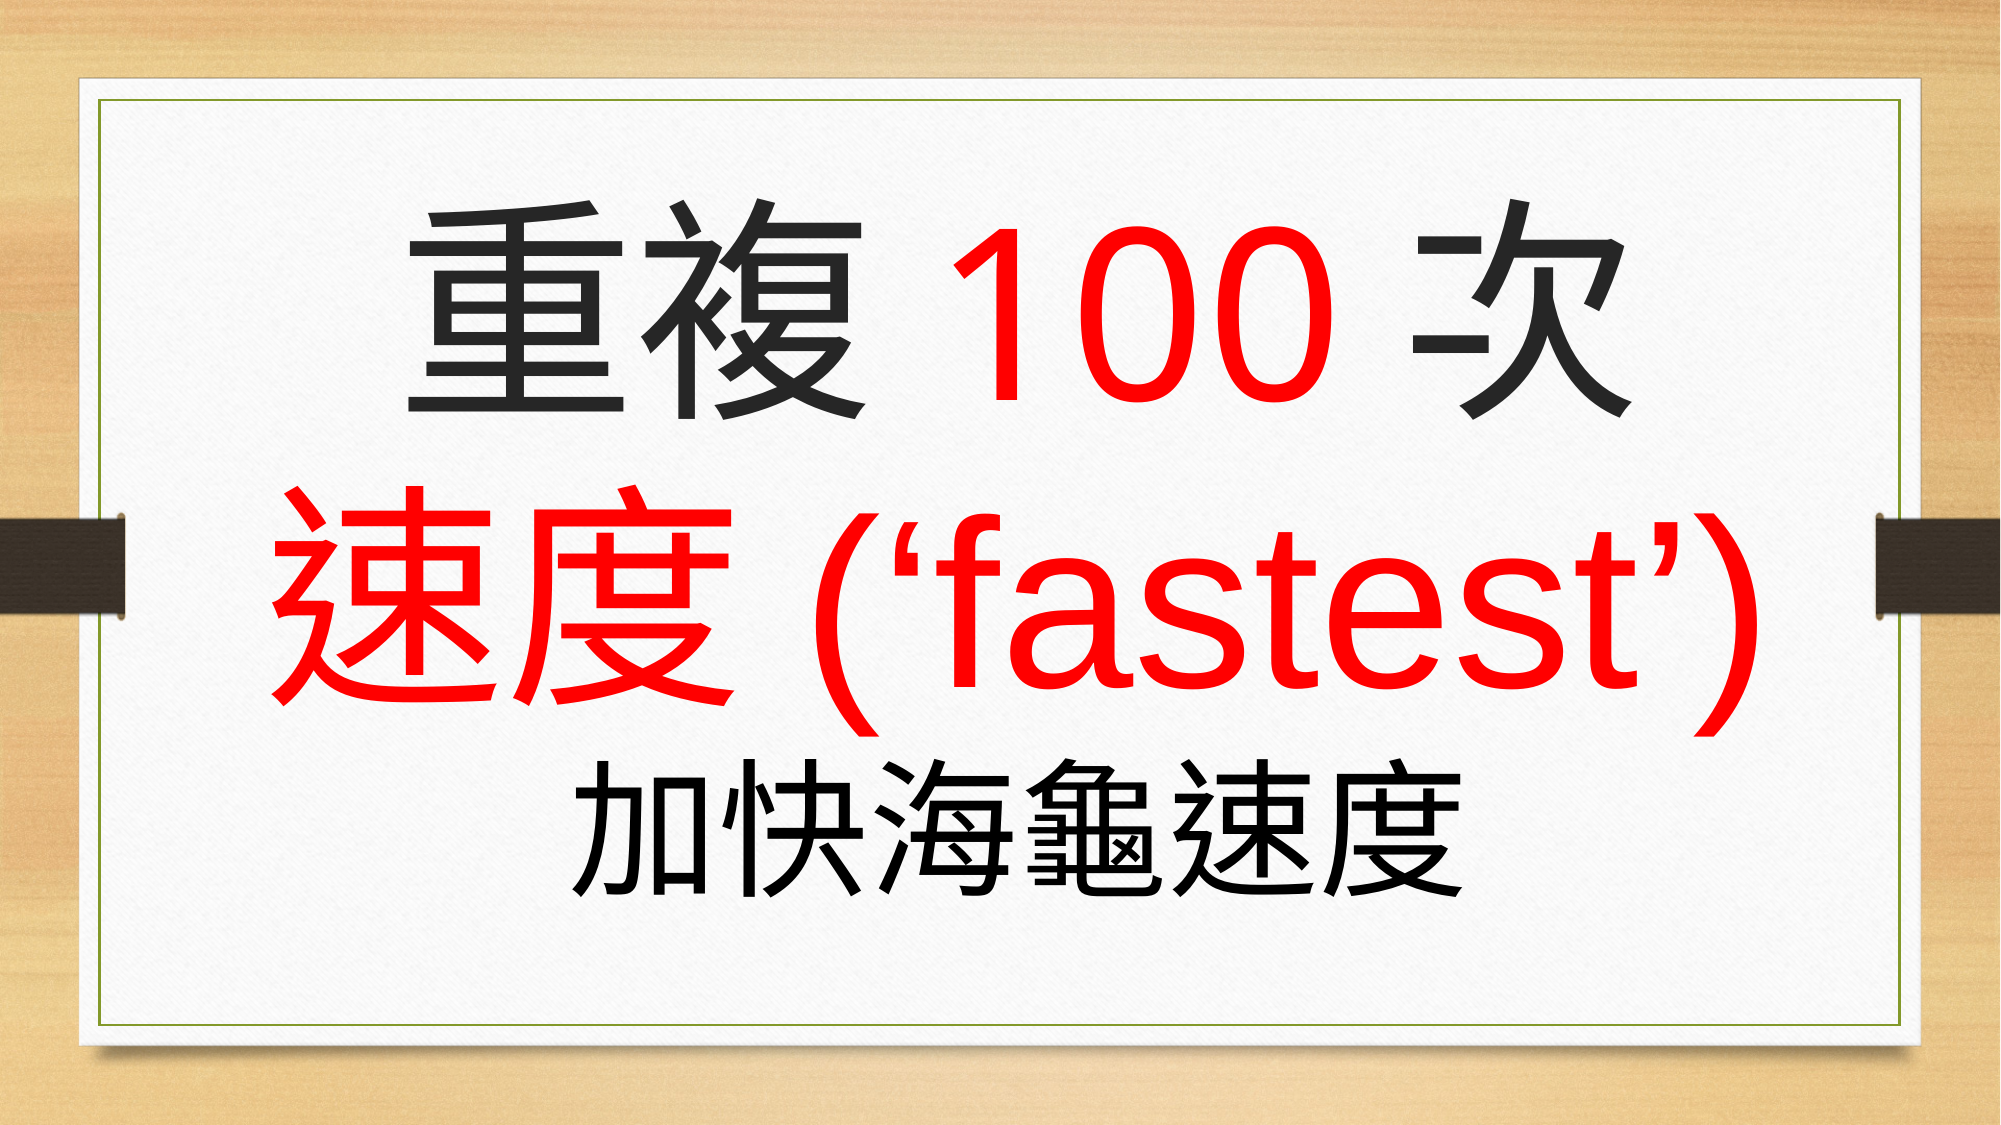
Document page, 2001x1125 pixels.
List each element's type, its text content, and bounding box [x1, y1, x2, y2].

title 重複100次 速度(‘fastest’) 加快海龜速度 [164, 121, 1874, 956]
picture [0, 0, 2001, 1125]
